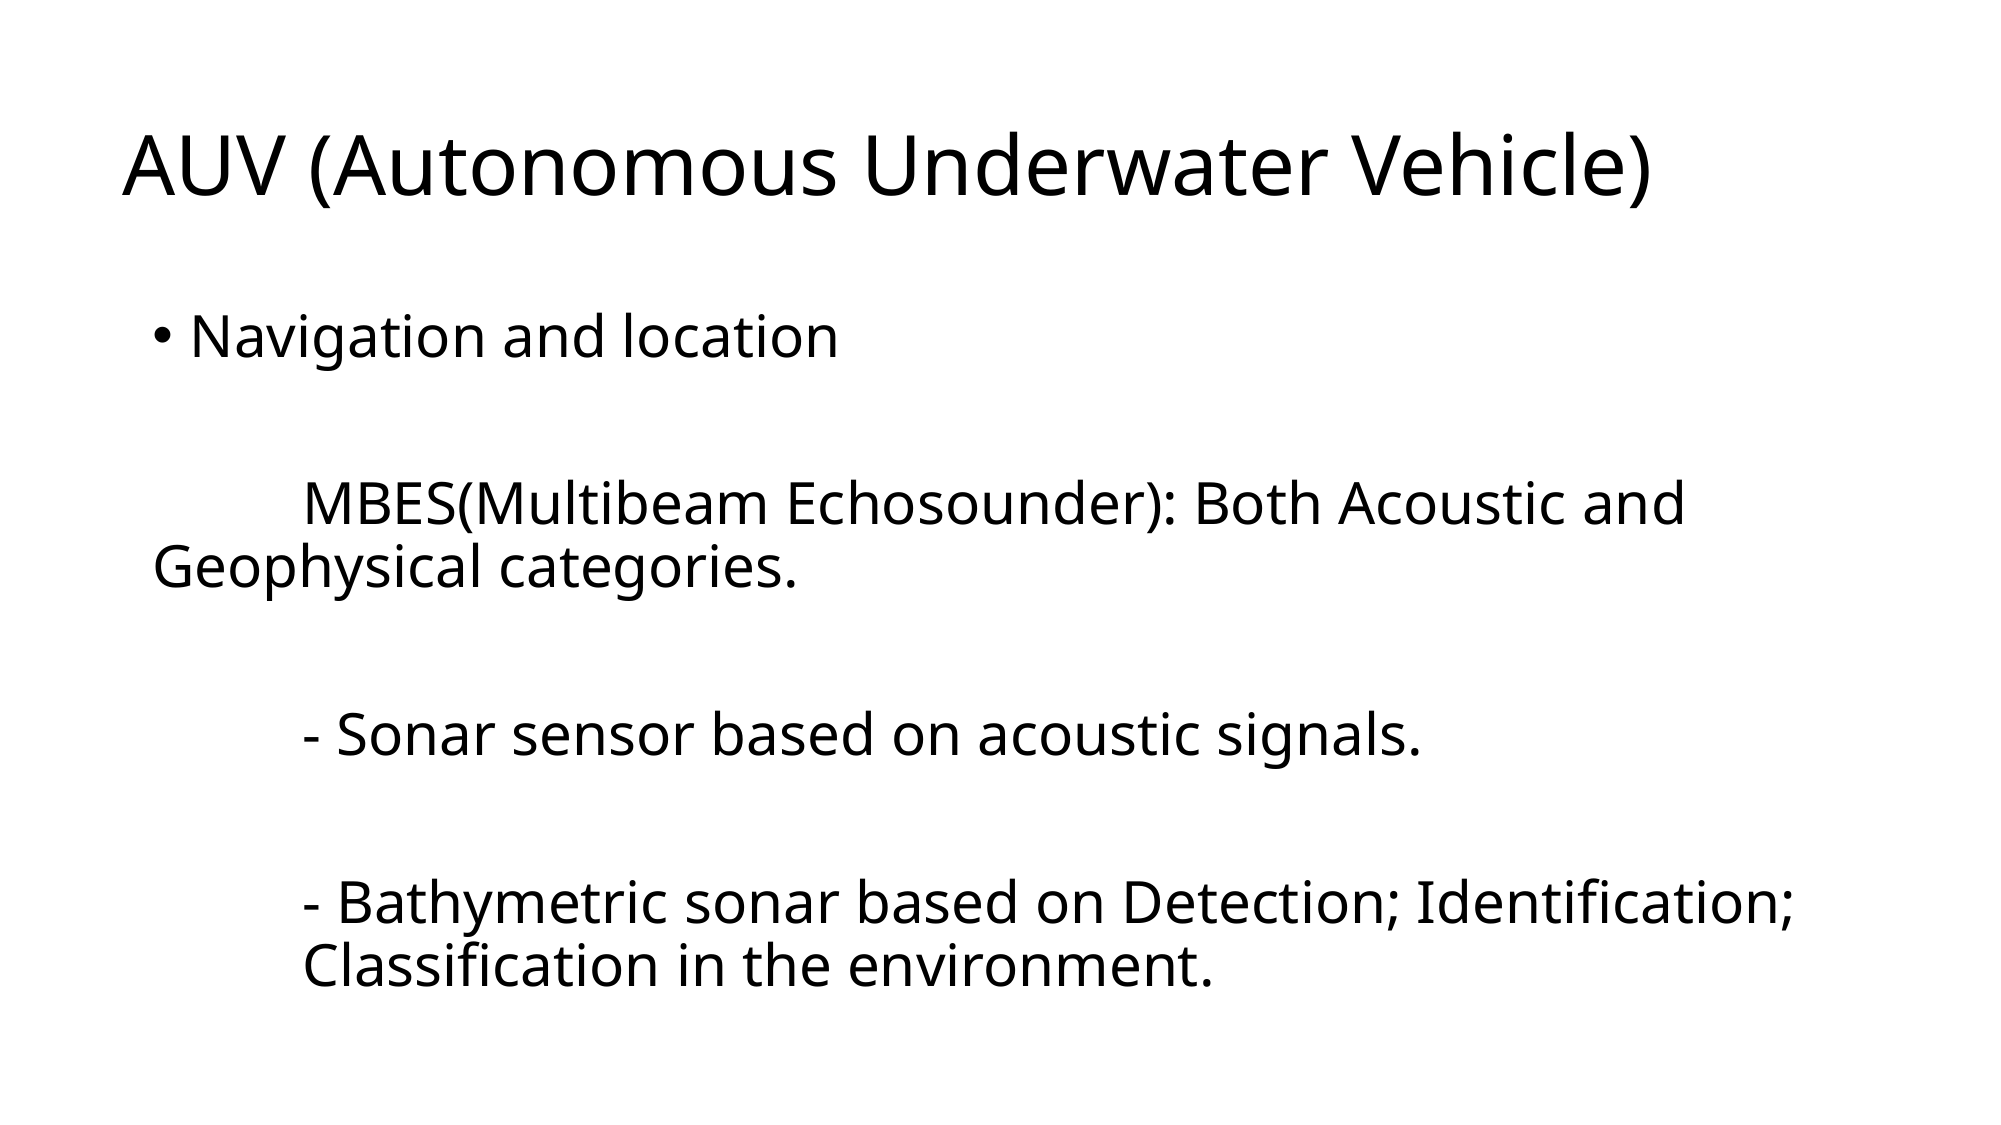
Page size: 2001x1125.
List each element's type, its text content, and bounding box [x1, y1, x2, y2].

list Navigation and location MBES(Multibeam Echosounder): Both Acoustic and Geophysical categories. - Sonar sensor based on acoustic signals. - Bathymetric sonar based on Detection; Identification; Classification in the environment. [137, 299, 1863, 1014]
title AUV (Autonomous Underwater Vehicle) [108, 59, 1894, 278]
